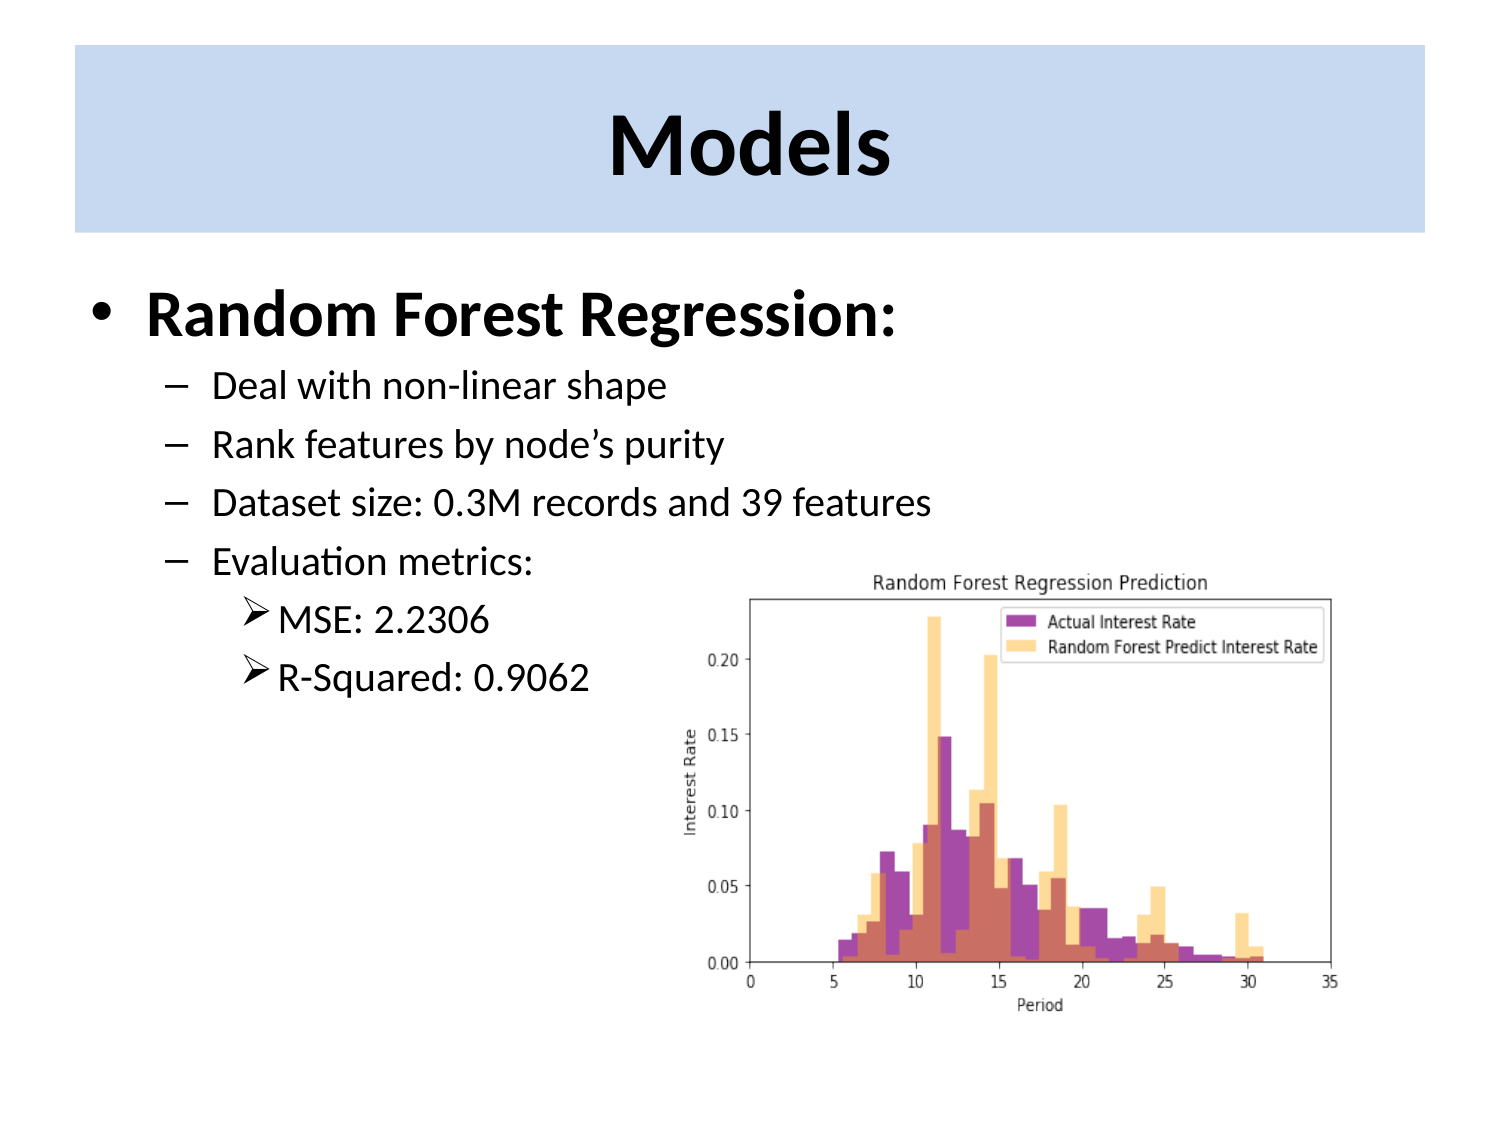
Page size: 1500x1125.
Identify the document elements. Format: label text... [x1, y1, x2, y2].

picture [674, 562, 1351, 1026]
list Random Forest Regression: Deal with non-linear shape Rank features by node’s purity Dataset size: 0.3M records and 39 features Evaluation metrics: MSE: 2.2306 R-Squared: 0.9062 [75, 262, 1425, 1038]
title Models [75, 45, 1425, 233]
